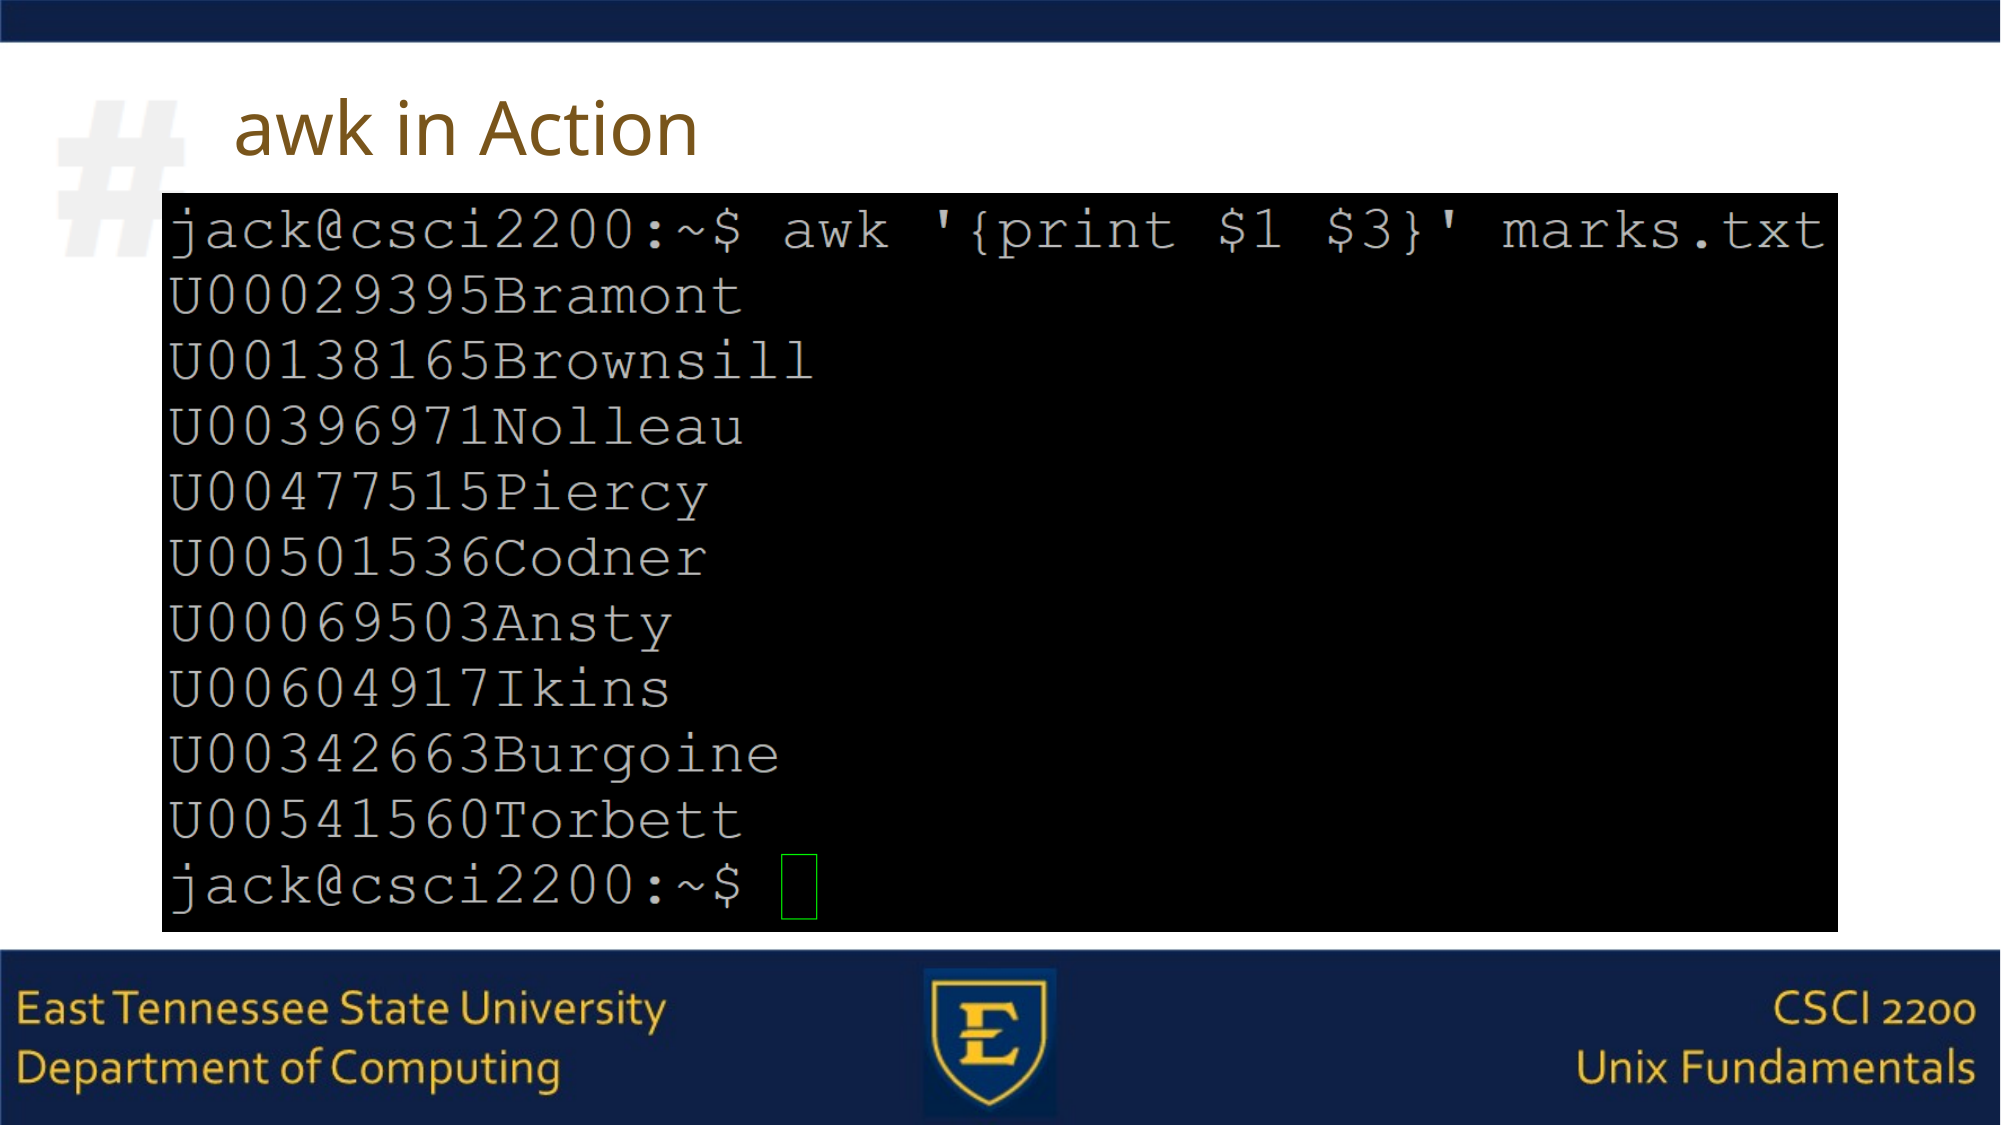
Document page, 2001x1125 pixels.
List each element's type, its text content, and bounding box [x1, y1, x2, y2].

title awk in Action [219, 50, 1781, 191]
picture [0, 0, 2001, 1125]
